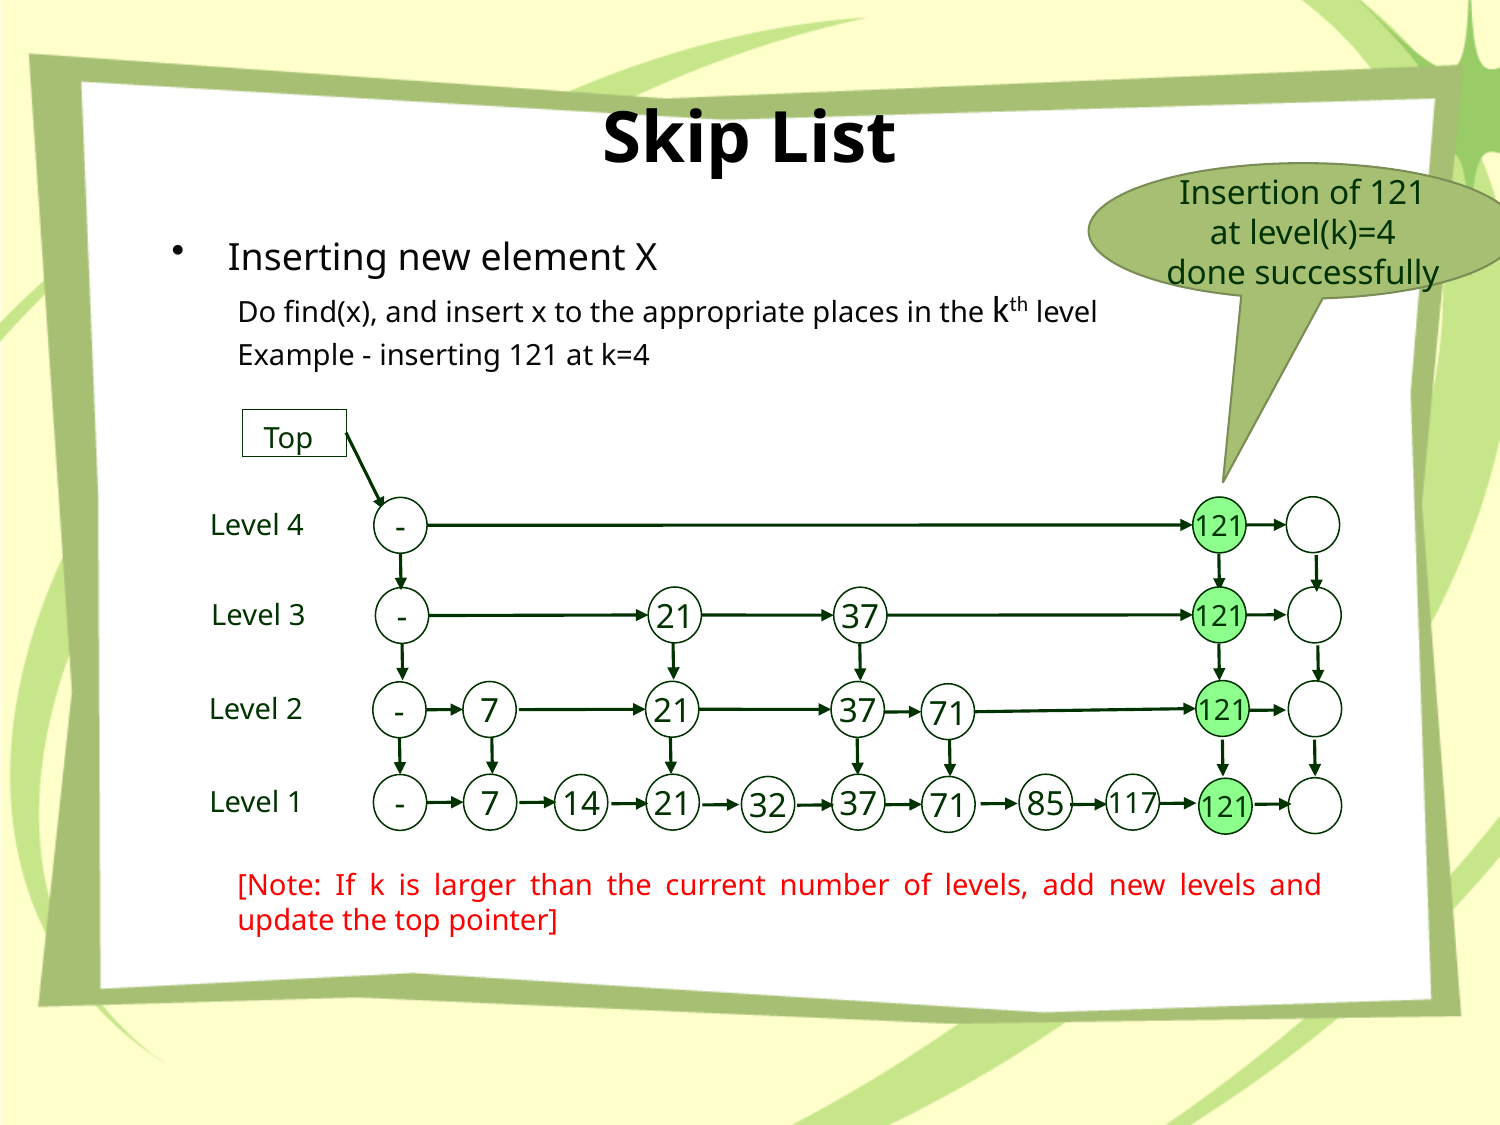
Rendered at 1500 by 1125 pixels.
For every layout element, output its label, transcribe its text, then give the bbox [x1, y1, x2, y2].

title Skip List [75, 75, 1425, 194]
picture [0, 0, 1500, 1125]
text_box Insertion of 121 at level(k)=4 done successfully [1087, 162, 1500, 409]
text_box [206, 409, 1342, 835]
text_box Inserting new element X Do find(x), and insert x to the appropriate places in the kth level Example - inserting 121 at k=4 [Note: If k is larger than the current number of levels, add new levels and update the top pointer] [156, 224, 1338, 965]
